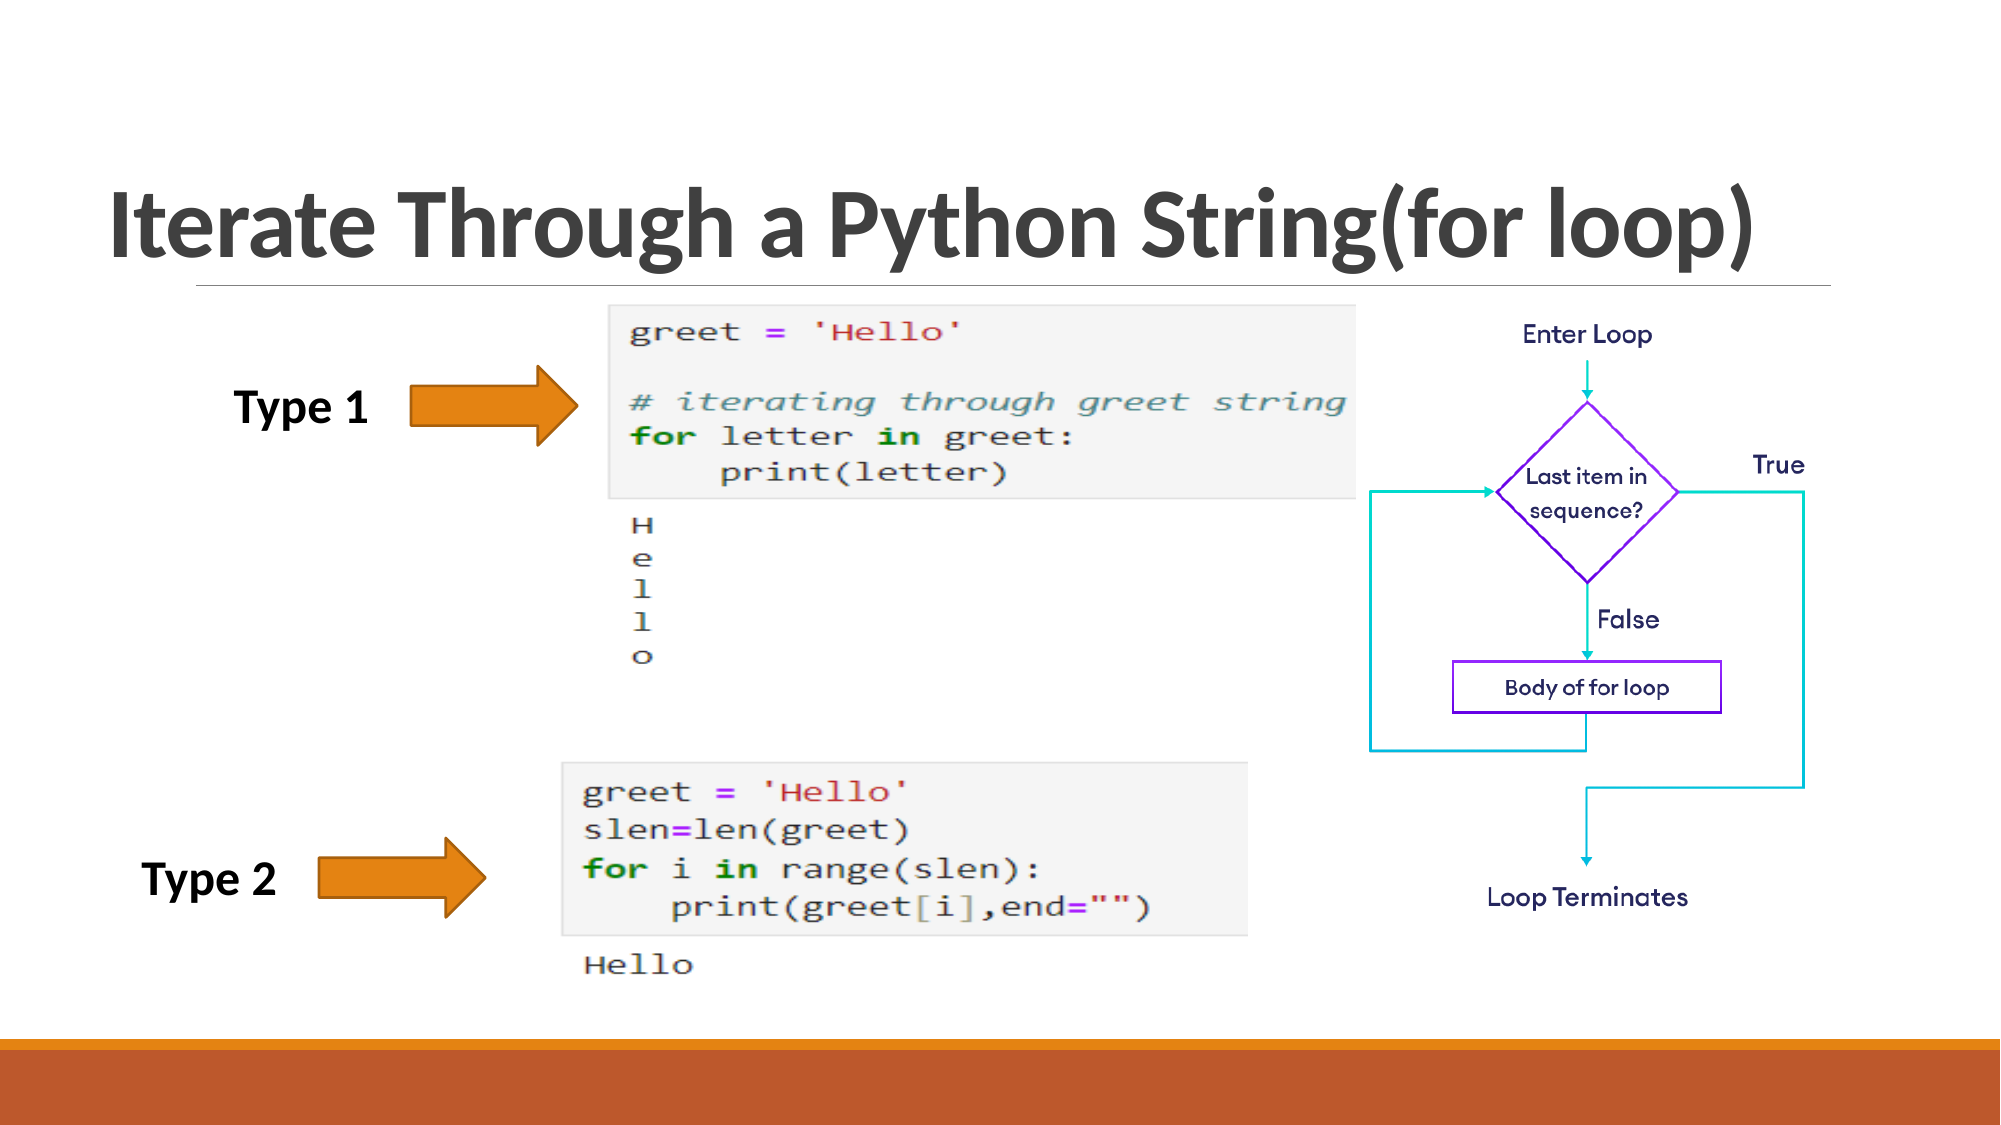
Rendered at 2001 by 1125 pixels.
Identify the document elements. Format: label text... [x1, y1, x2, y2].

text_box Type 1 [218, 365, 405, 441]
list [1247, 284, 1927, 946]
title Iterate Through a Python String(for loop) [93, 47, 1830, 285]
text_box Type 2 [126, 837, 313, 913]
picture [554, 758, 1249, 993]
text_box [409, 364, 579, 447]
picture [589, 299, 1357, 685]
text_box [317, 836, 487, 919]
